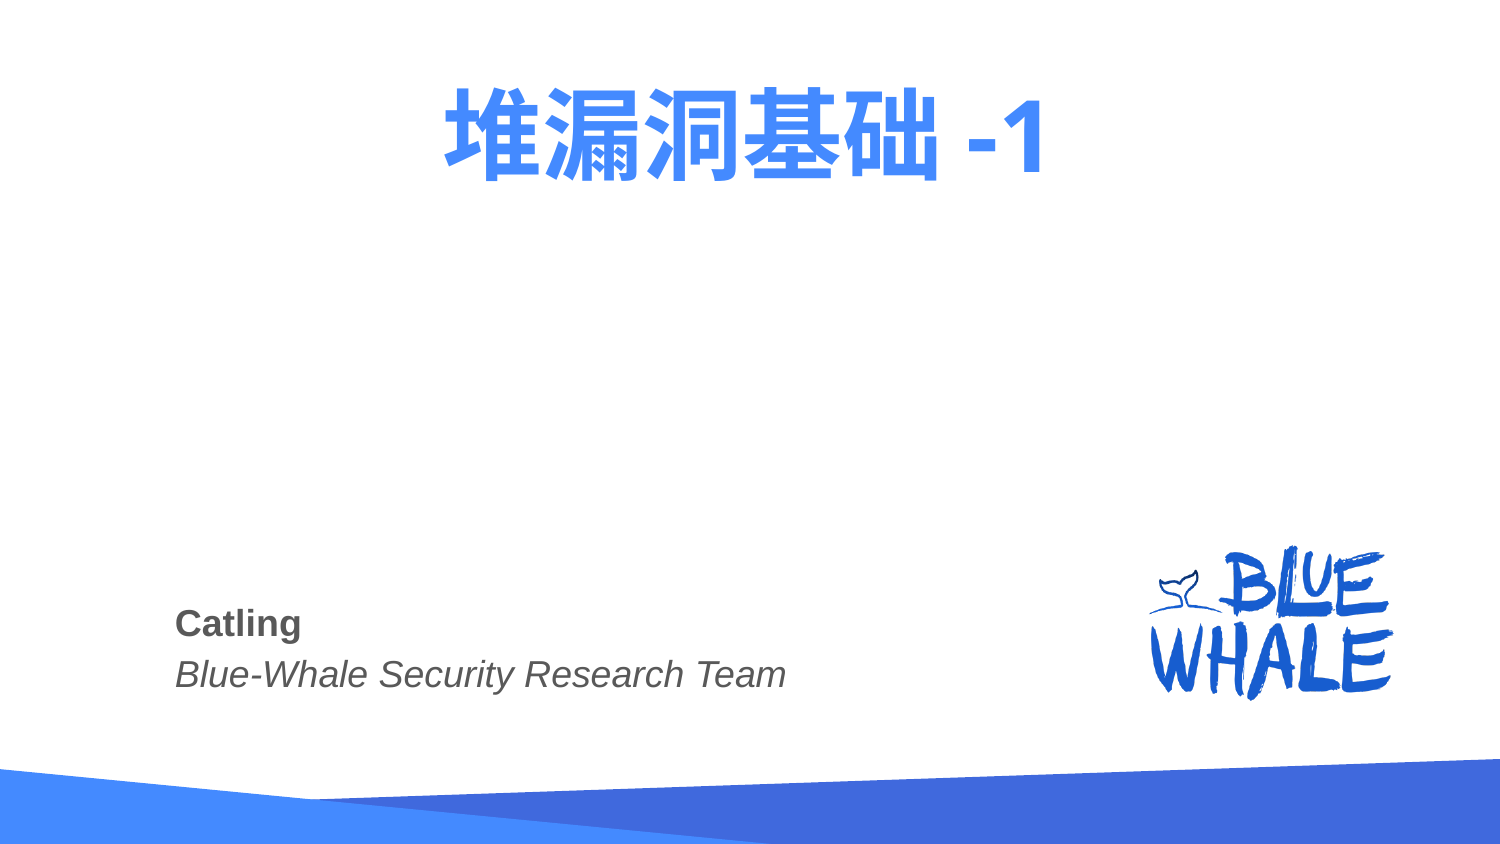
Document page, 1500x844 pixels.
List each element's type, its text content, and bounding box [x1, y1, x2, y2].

title 堆漏洞基础-1 [27, 57, 1471, 182]
picture [1147, 545, 1394, 702]
subtitle Catling Blue-Whale Security Research Team [160, 576, 843, 701]
